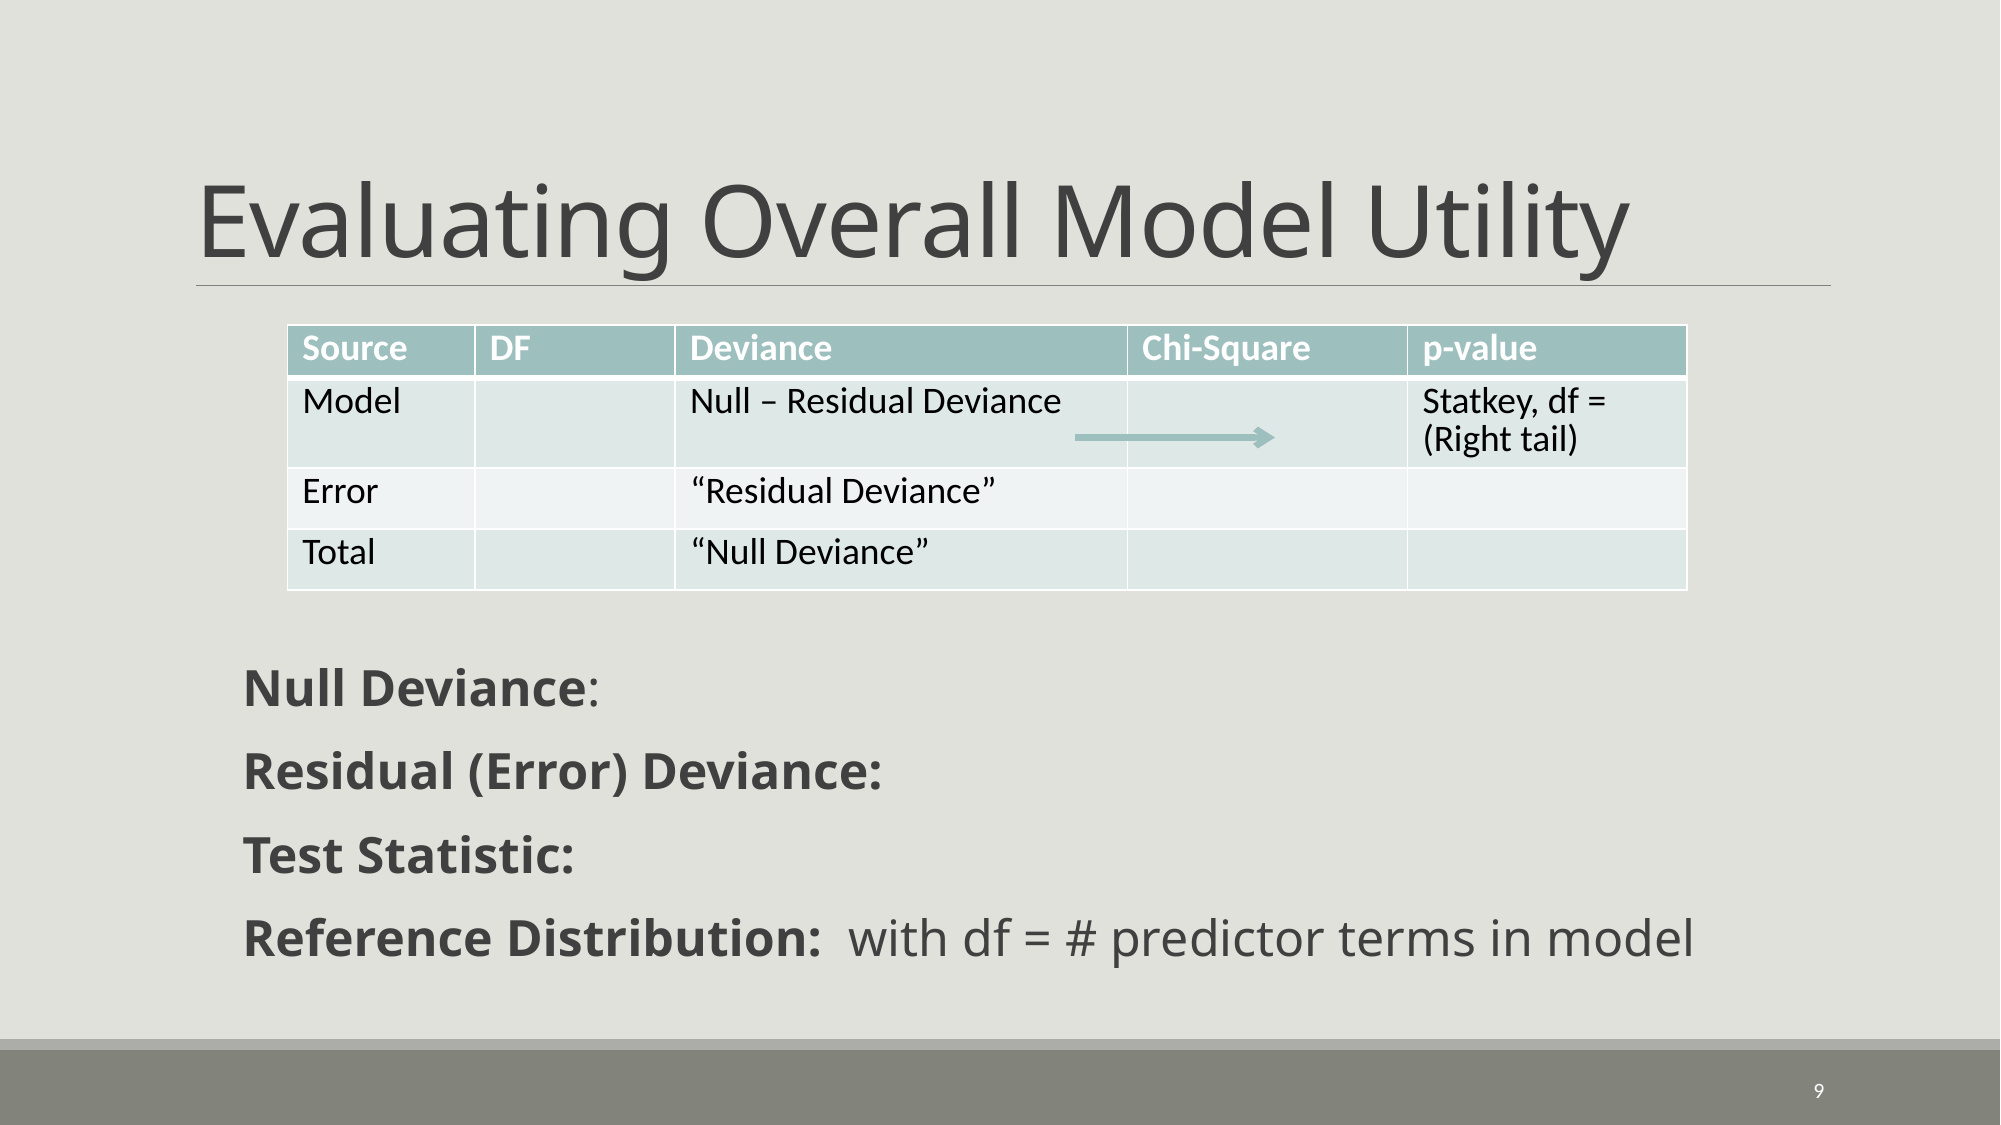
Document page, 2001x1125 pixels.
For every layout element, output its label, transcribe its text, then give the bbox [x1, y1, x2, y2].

title Evaluating Overall Model Utility [180, 47, 1830, 285]
slide_number 9 [1624, 1059, 1840, 1120]
